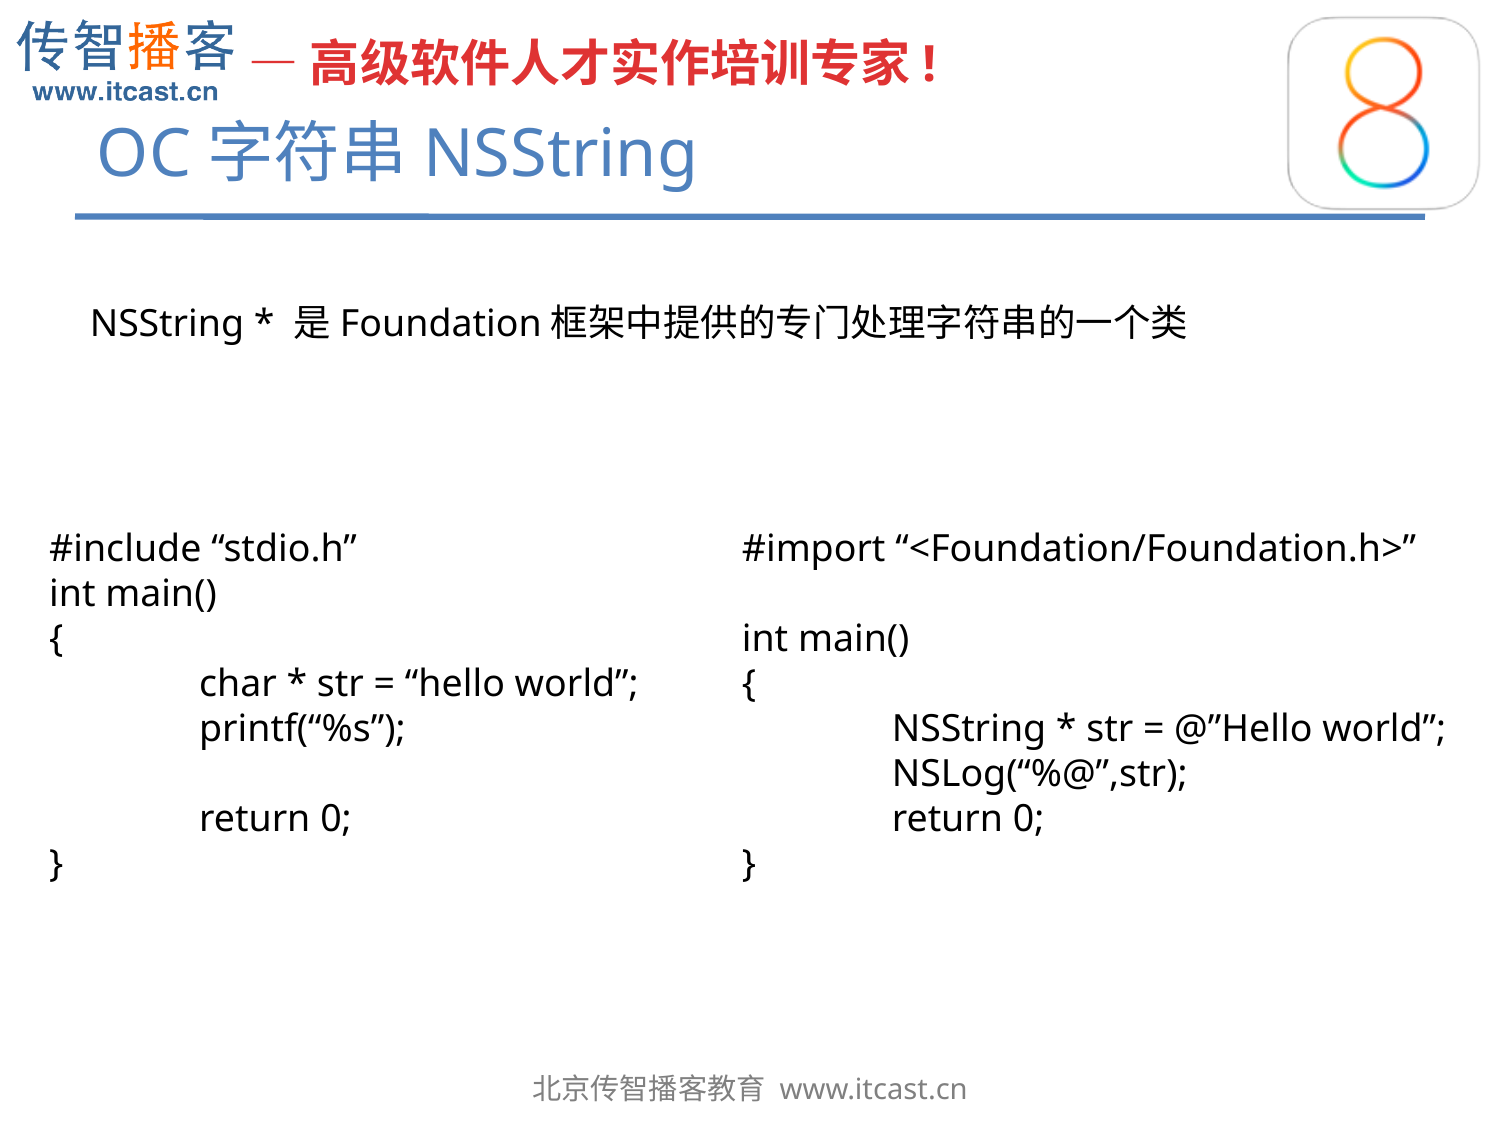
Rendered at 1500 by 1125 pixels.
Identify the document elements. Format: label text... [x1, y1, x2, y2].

picture [1270, 0, 1497, 227]
text_box #import “<Foundation/Foundation.h>” int main() { NSString * str = @”Hello world”; NSLog(“%@”,str); return 0; } [727, 516, 1462, 892]
picture [16, 19, 234, 101]
text_box #include “stdio.h” int main() { char * str = “hello world”; printf(“%s”); return 0; } [34, 516, 654, 892]
title OC字符串NSString [81, 102, 1416, 238]
text_box NSString * 是Foundation框架中提供的专门处理字符串的一个类 [74, 291, 1425, 352]
